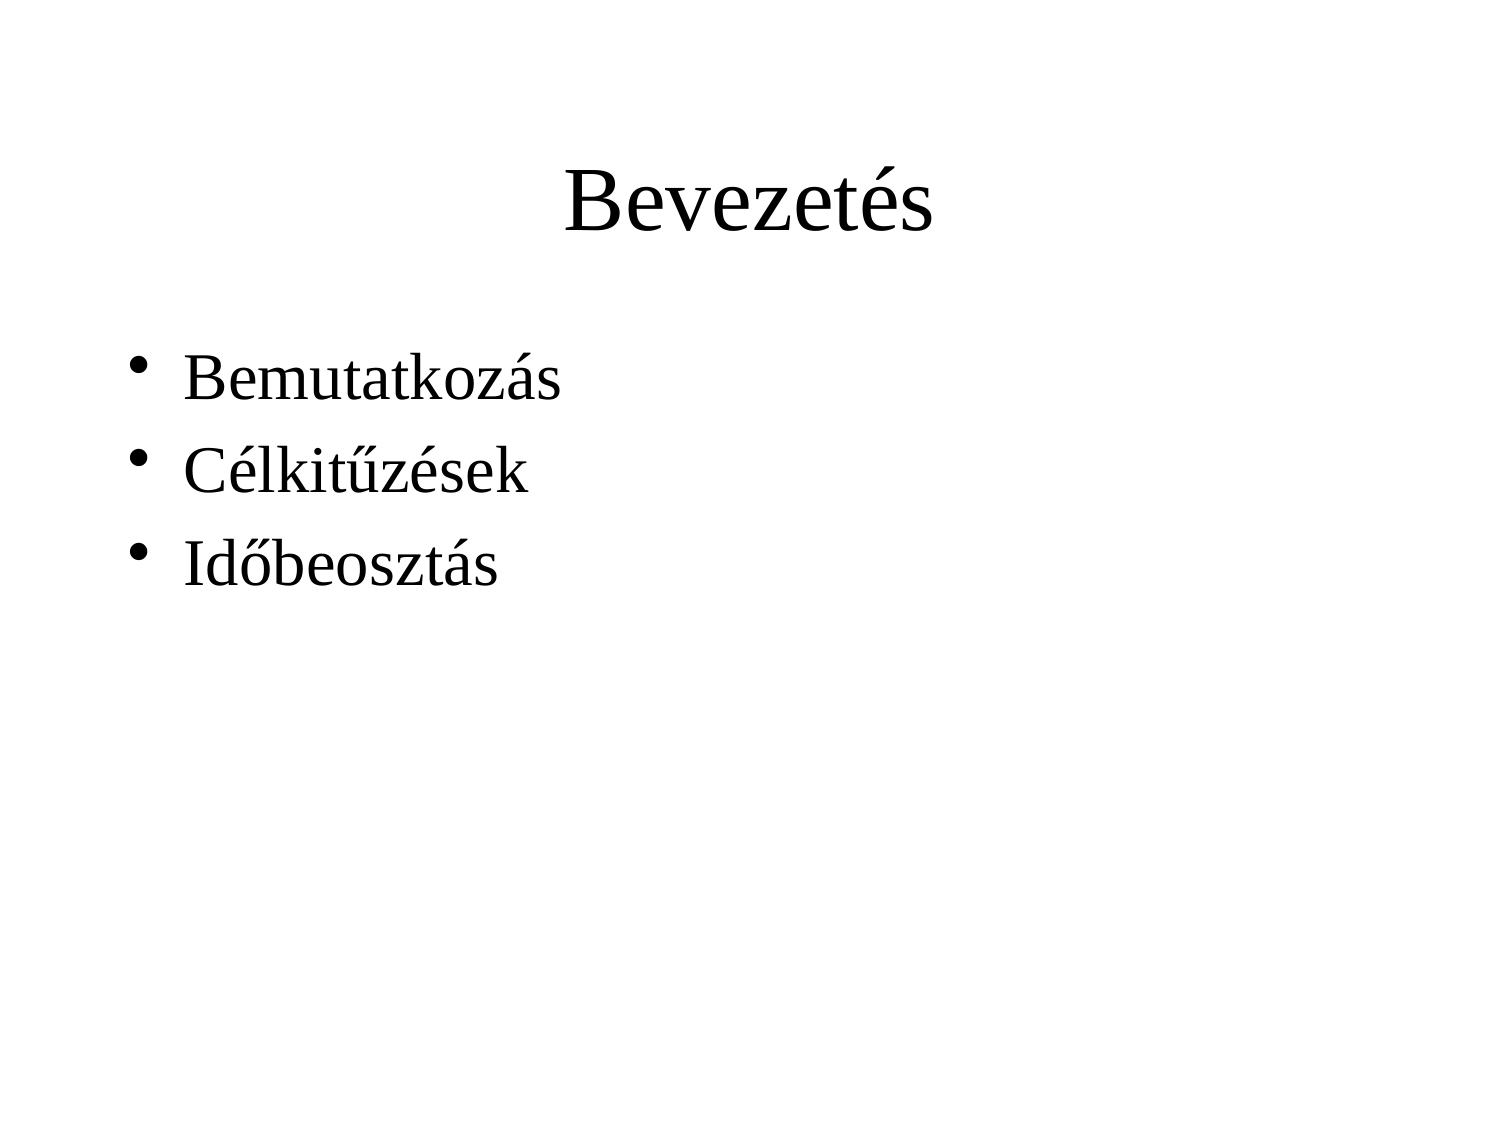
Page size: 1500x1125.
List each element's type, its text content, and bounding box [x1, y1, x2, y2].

list Bemutatkozás Célkitűzések Időbeosztás [112, 324, 1388, 1001]
title Bevezetés [112, 99, 1388, 288]
